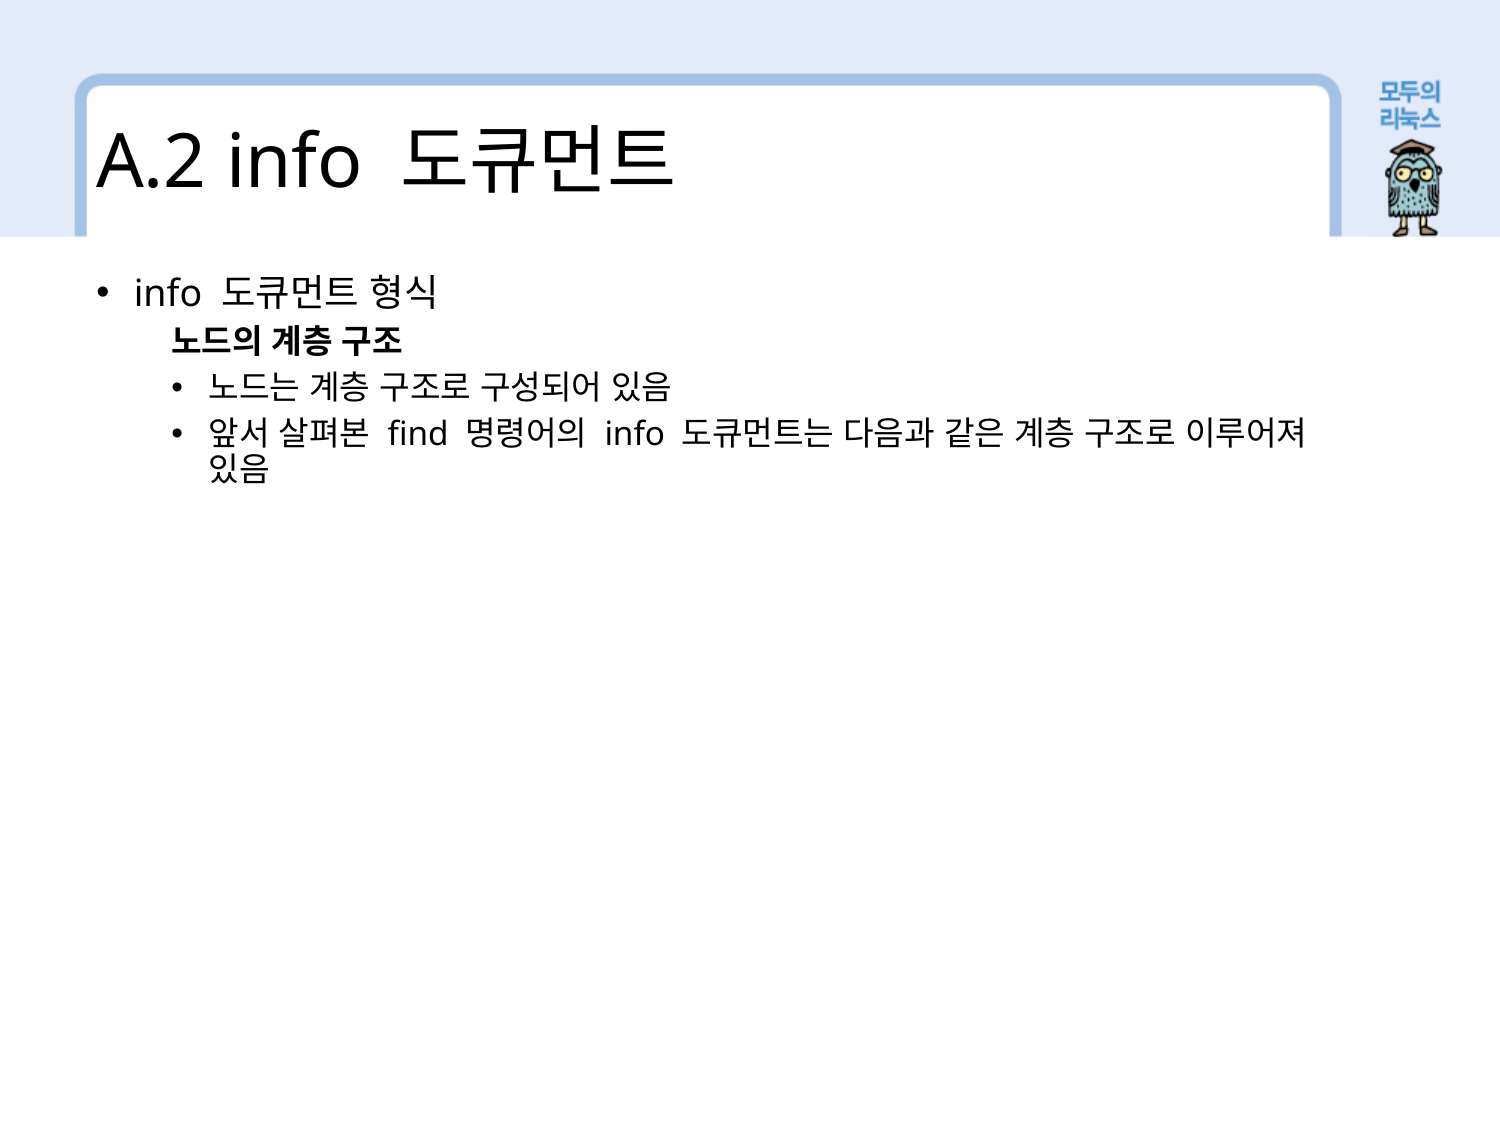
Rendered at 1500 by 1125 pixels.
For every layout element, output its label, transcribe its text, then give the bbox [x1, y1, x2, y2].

picture [0, 0, 1500, 1125]
text_box A.2 info 도큐먼트 [81, 115, 1335, 221]
text_box info 도큐먼트 형식 노드의 계층 구조 노드는 계층 구조로 구성되어 있음 앞서 살펴본 find 명령어의 info 도큐먼트는 다음과 같은 계층 구조로 이루어져 있음 [81, 266, 1386, 1024]
